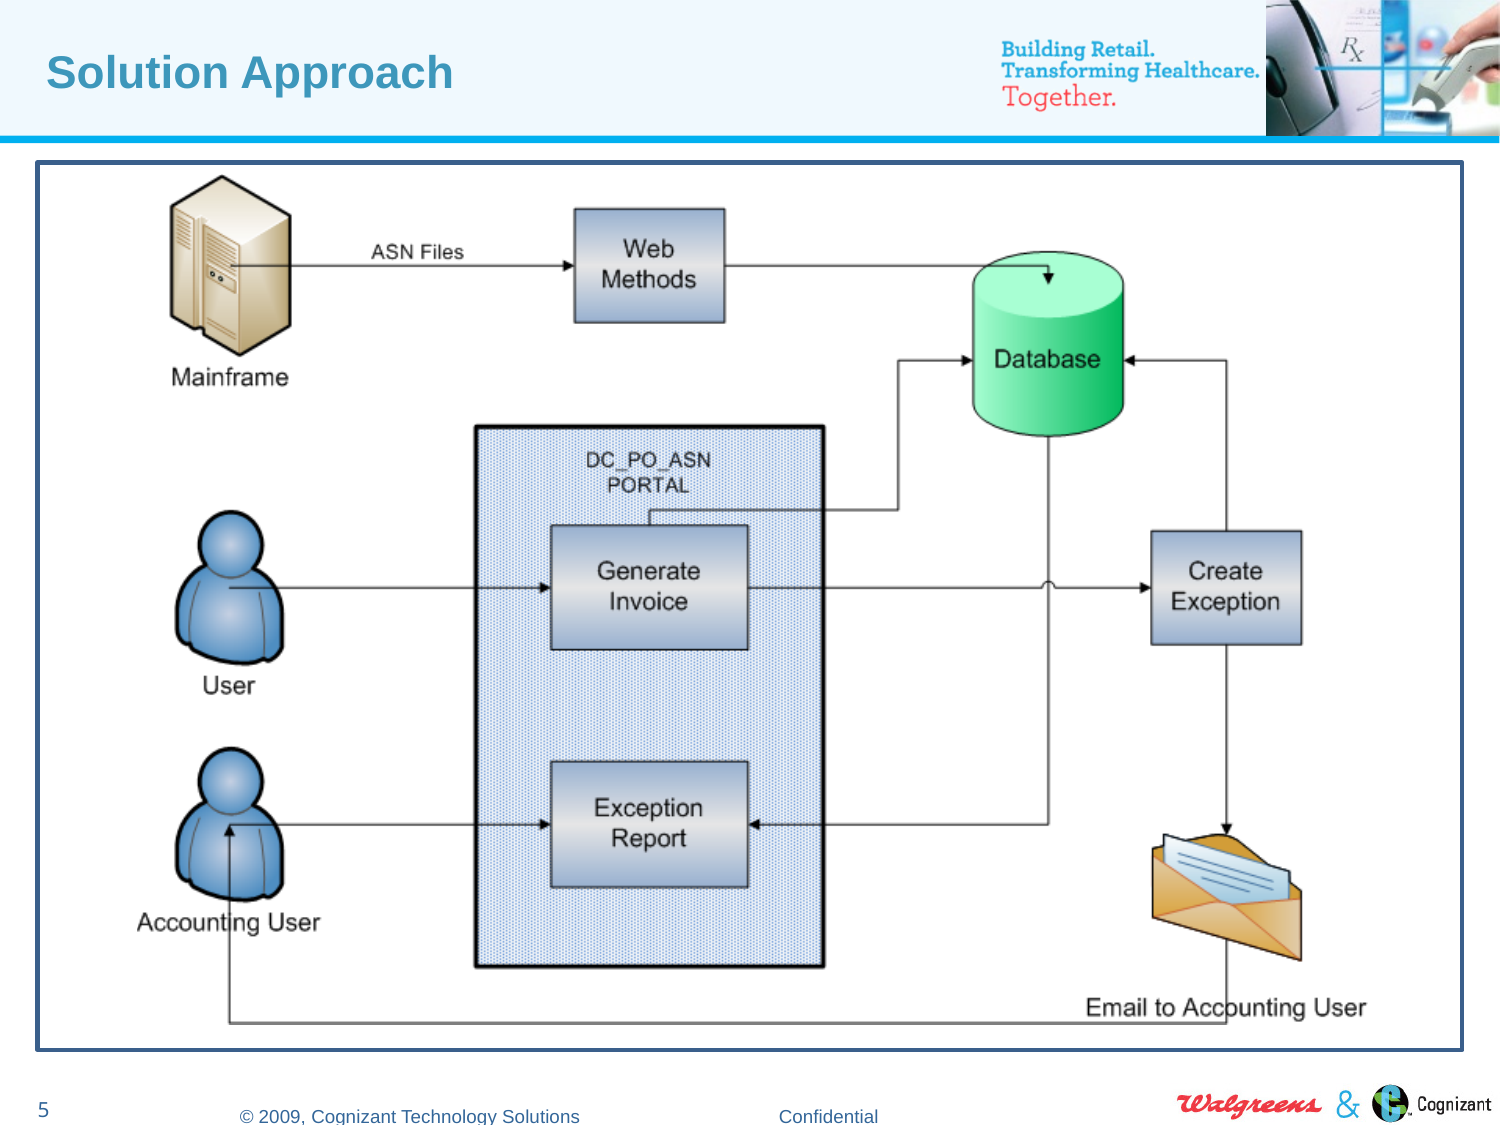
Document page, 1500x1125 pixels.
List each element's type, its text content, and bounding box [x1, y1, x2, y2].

title Solution Approach [31, 0, 1044, 140]
text_box [35, 160, 1464, 1052]
picture [1044, 0, 1500, 135]
picture [1162, 1083, 1500, 1125]
picture [137, 174, 1368, 1026]
